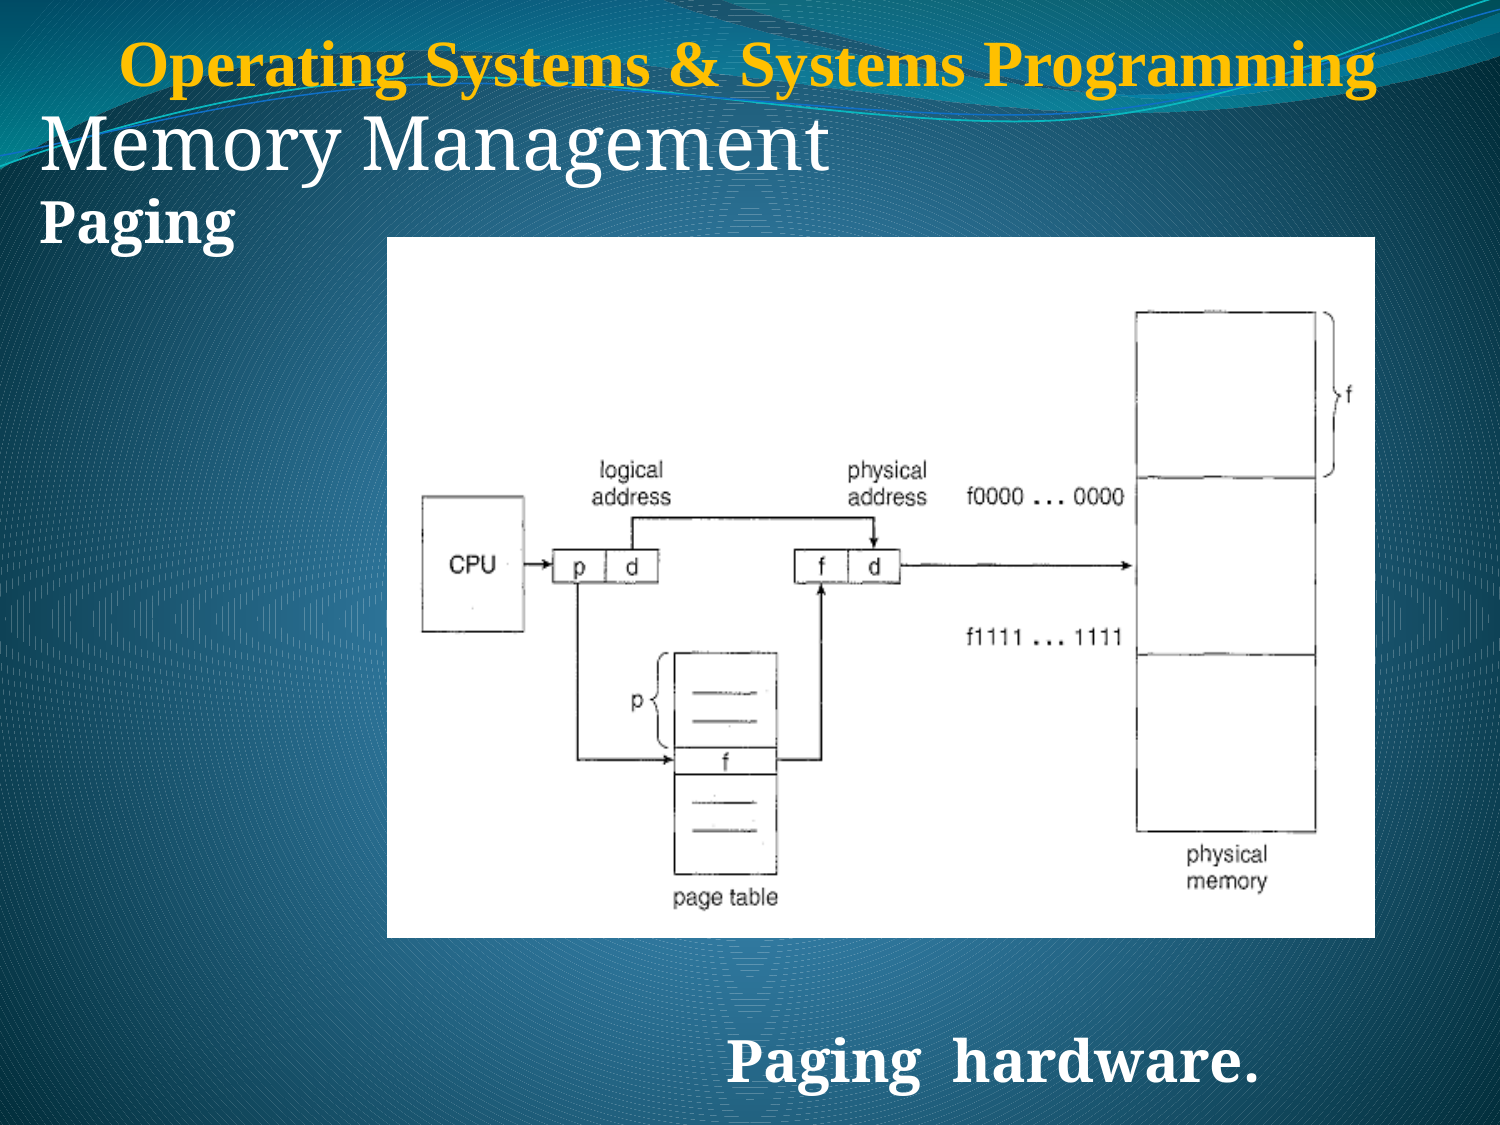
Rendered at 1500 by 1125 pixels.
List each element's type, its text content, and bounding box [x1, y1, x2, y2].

text_box Memory Management Paging Paging hardware. [24, 87, 1475, 1102]
text_box [50, 1102, 1438, 1107]
title Operating Systems & Systems Programming [112, 0, 1388, 87]
picture [387, 237, 1376, 938]
